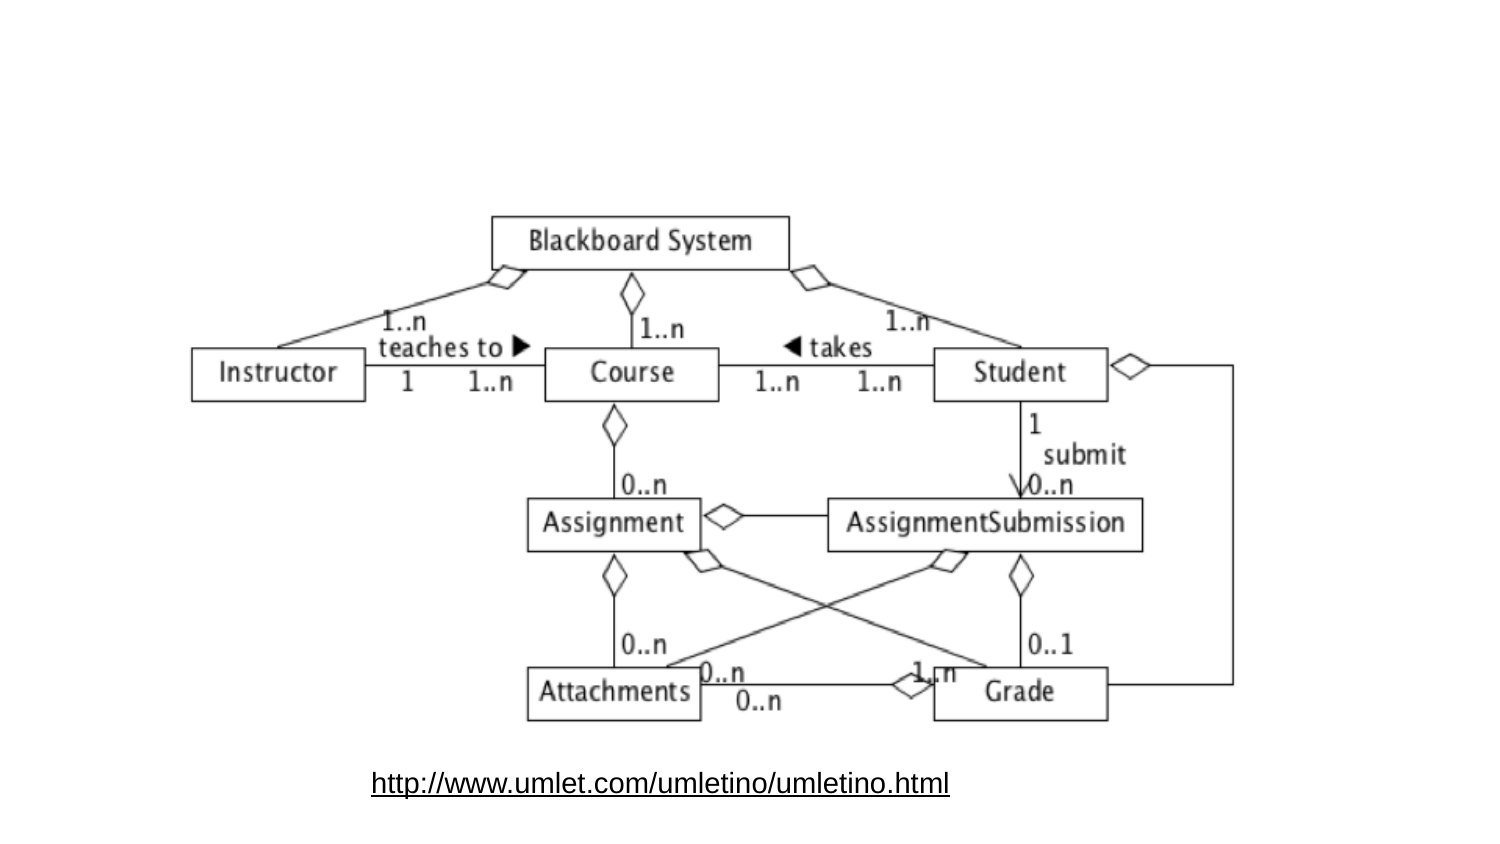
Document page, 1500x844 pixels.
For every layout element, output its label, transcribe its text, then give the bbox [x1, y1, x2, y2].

picture [153, 177, 1303, 778]
text_box http://www.umlet.com/umletino/umletino.html [356, 785, 1234, 815]
